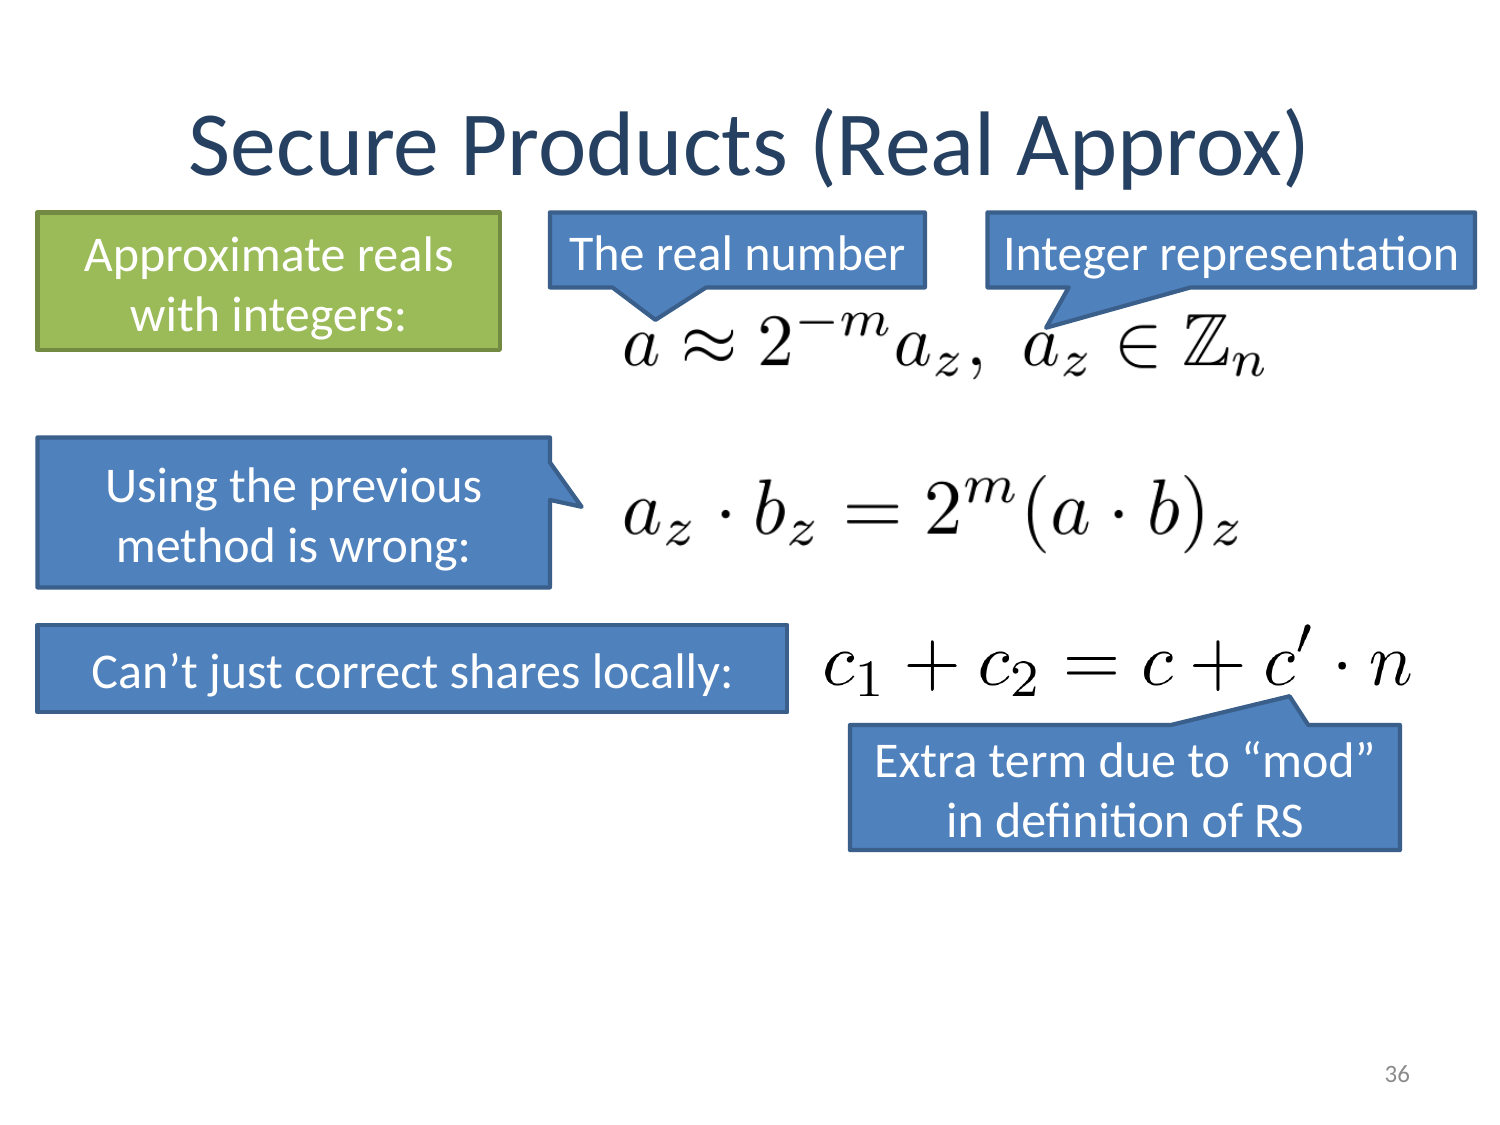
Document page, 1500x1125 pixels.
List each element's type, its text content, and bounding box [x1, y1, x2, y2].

text_box Integer representation [985, 210, 1478, 310]
text_box The real number [547, 210, 928, 310]
text_box Can’t just correct shares locally: [35, 623, 789, 714]
picture [624, 312, 1265, 380]
picture [824, 624, 1411, 696]
picture [624, 474, 1239, 554]
title Secure Products (Real Approx) [75, 45, 1425, 233]
slide_number 36 [1074, 1042, 1425, 1103]
text_box Extra term due to “mod” in definition of RS [847, 705, 1403, 853]
text_box Using the previous method is wrong: [35, 435, 584, 590]
text_box Approximate reals with integers: [35, 210, 502, 352]
